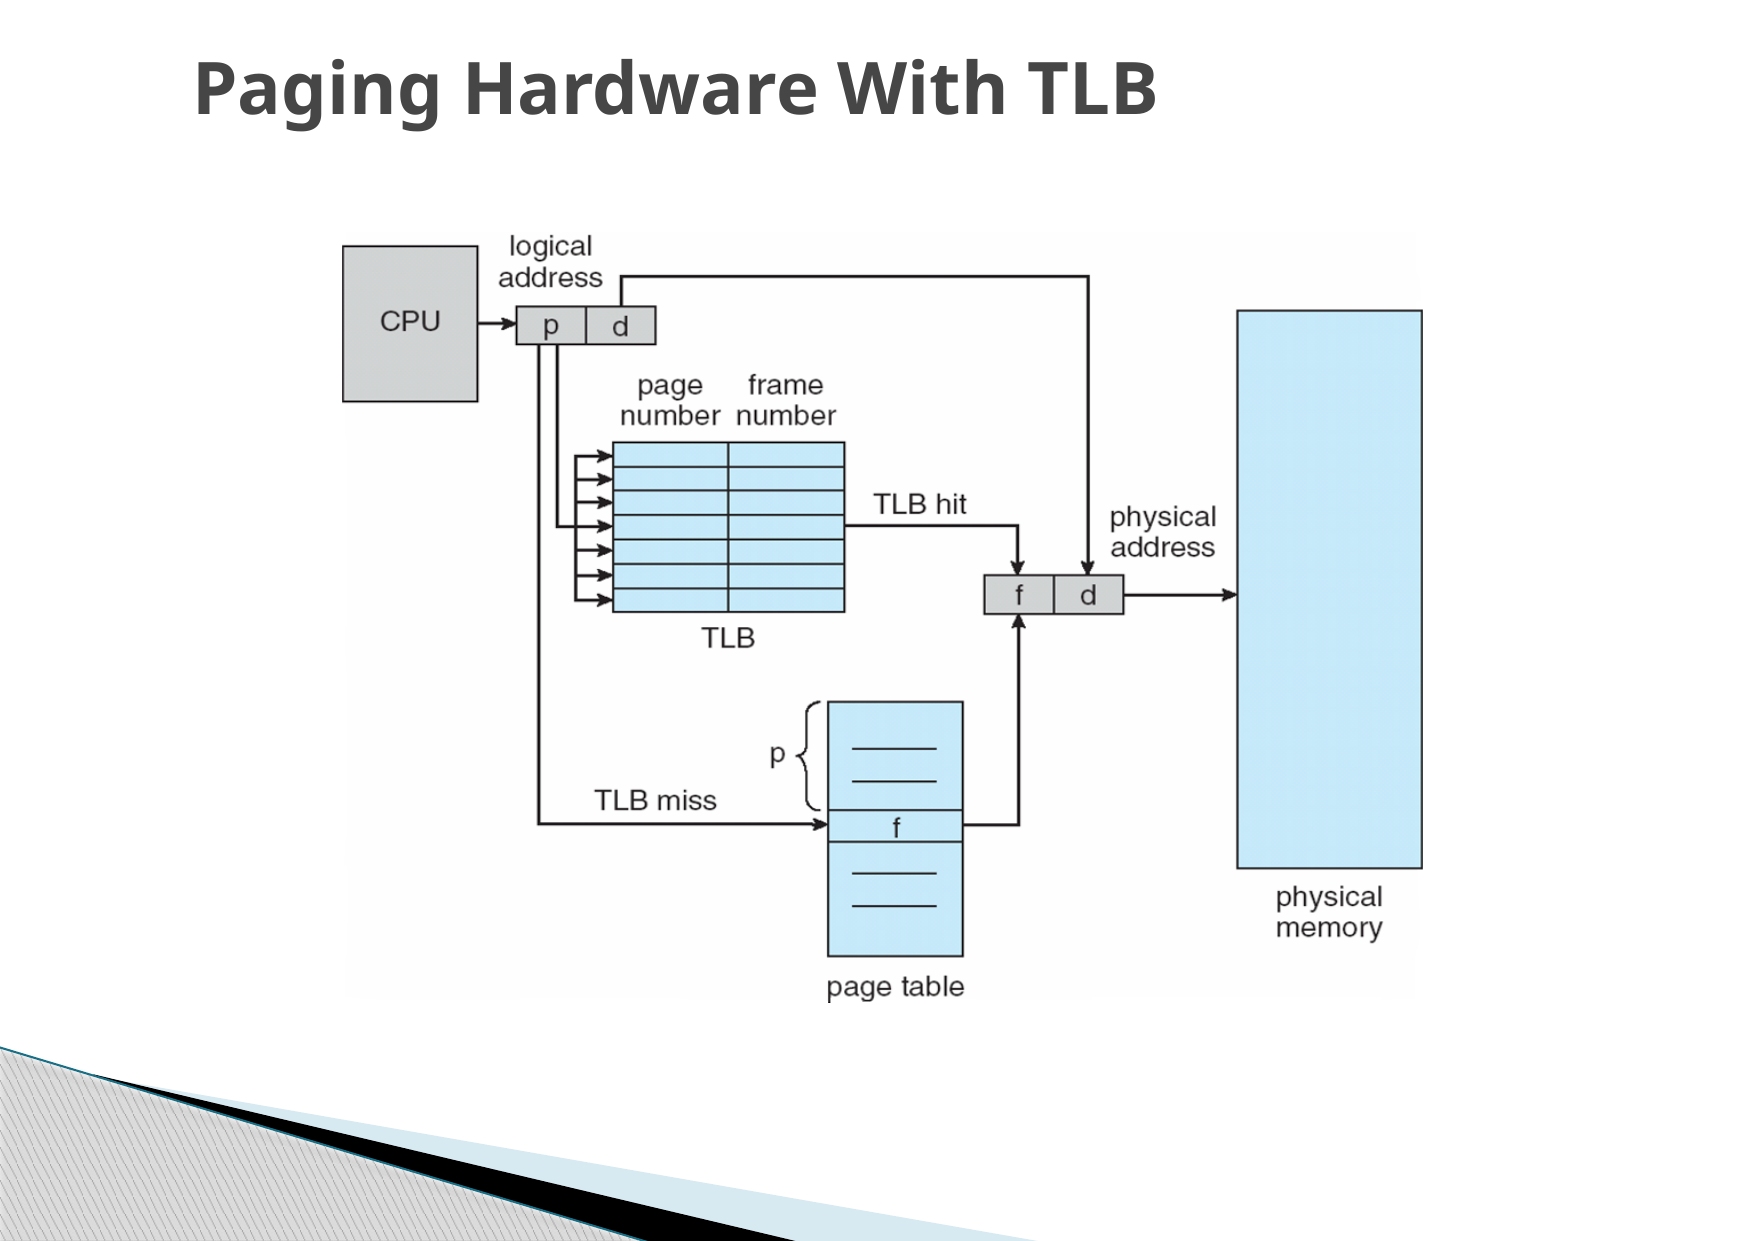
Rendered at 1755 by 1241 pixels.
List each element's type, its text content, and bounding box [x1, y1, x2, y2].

picture [341, 231, 1424, 1004]
title Paging Hardware With TLB [175, 33, 1755, 138]
